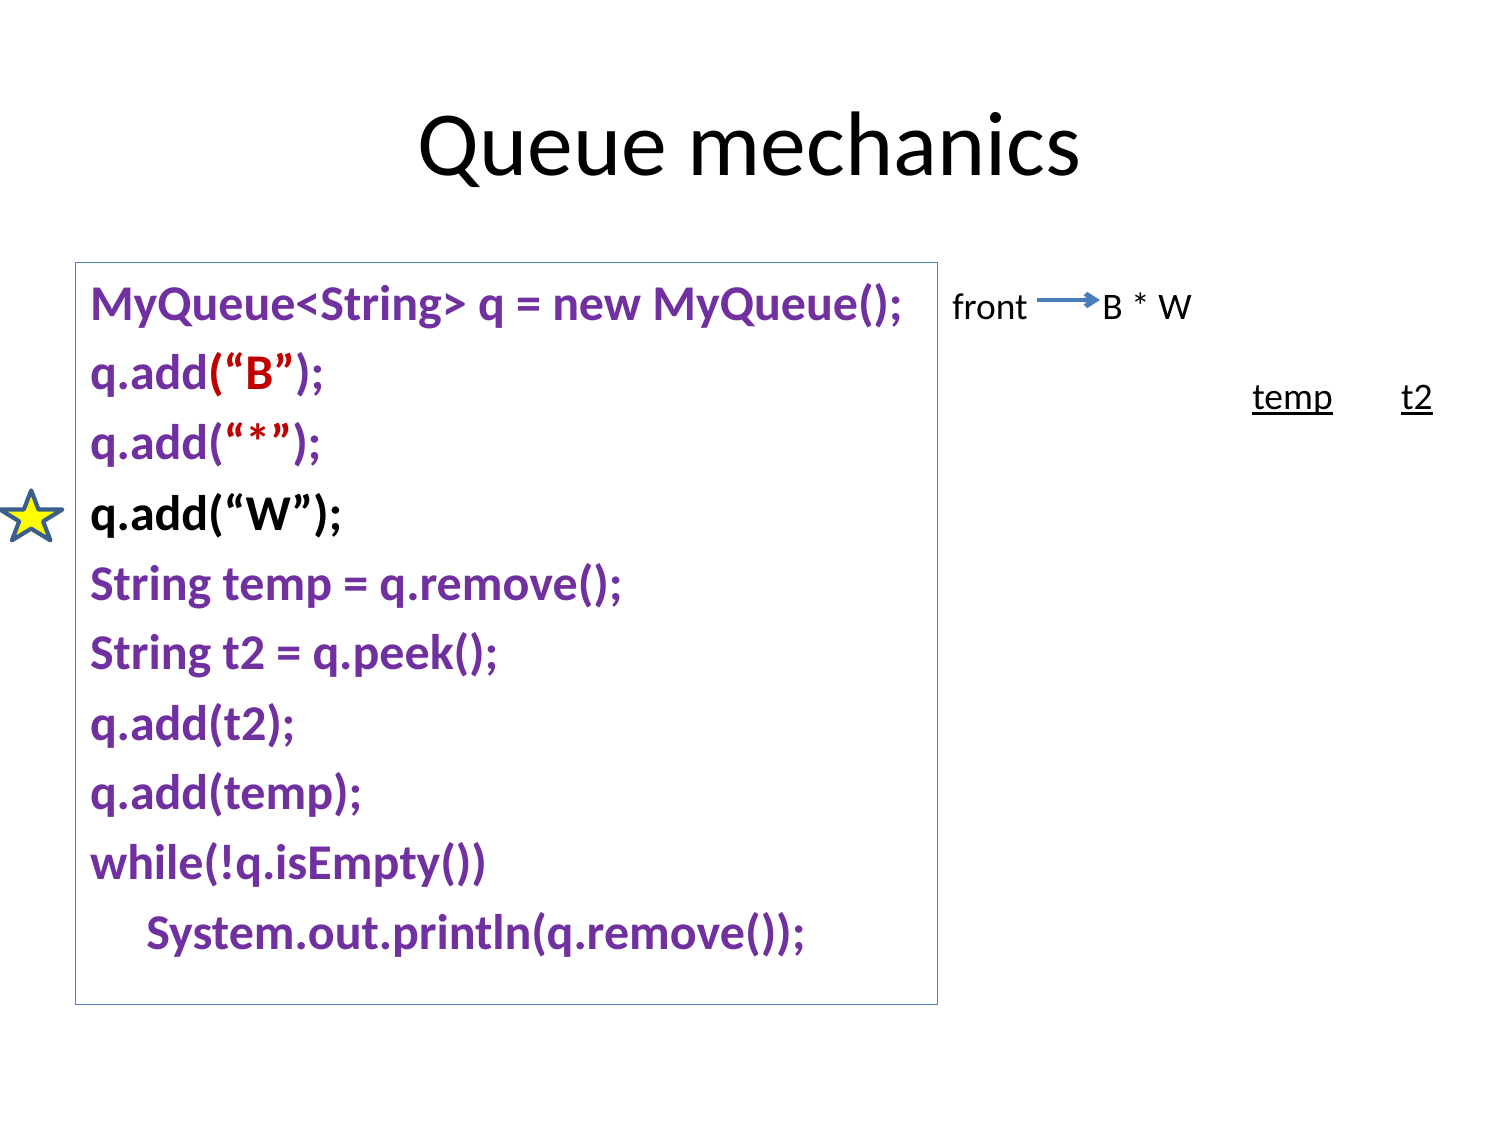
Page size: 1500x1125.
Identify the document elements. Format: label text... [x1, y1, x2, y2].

text_box front B * W temp t2 [937, 274, 1500, 695]
list MyQueue<String> q = new MyQueue(); q.add(“B”); q.add(“*”); q.add(“W”); String temp = q.remove(); String t2 = q.peek(); q.add(t2); q.add(temp); while(!q.isEmpty()) System.out.println(q.remove()); [75, 262, 938, 1005]
title Queue mechanics [75, 45, 1425, 233]
text_box [0, 488, 65, 543]
